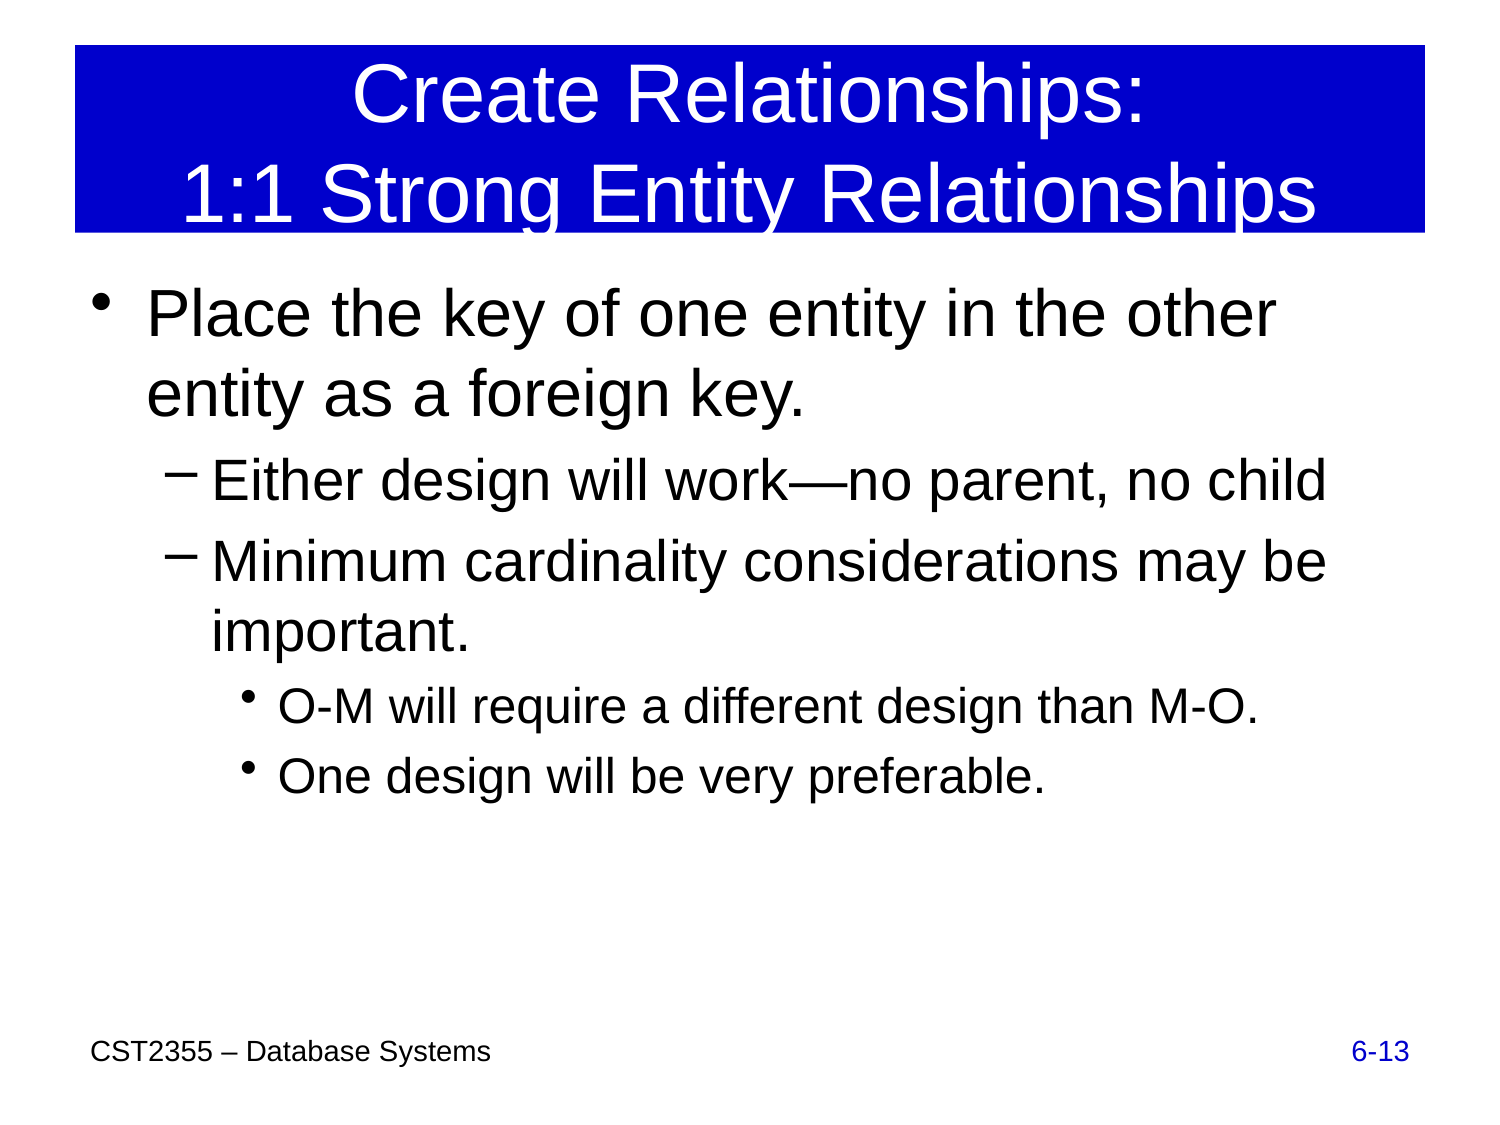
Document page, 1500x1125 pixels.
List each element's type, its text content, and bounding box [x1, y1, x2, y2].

title Create Relationships: 1:1 Strong Entity Relationships [75, 45, 1425, 233]
footer CST2355 – Database Systems [74, 1024, 976, 1104]
list Place the key of one entity in the other entity as a foreign key. Either design will work—no parent, no child Minimum cardinality considerations may be important. O-M will require a different design than M-O. One design will be very preferable. [75, 262, 1425, 1005]
slide_number 6-13 [1074, 1024, 1426, 1103]
